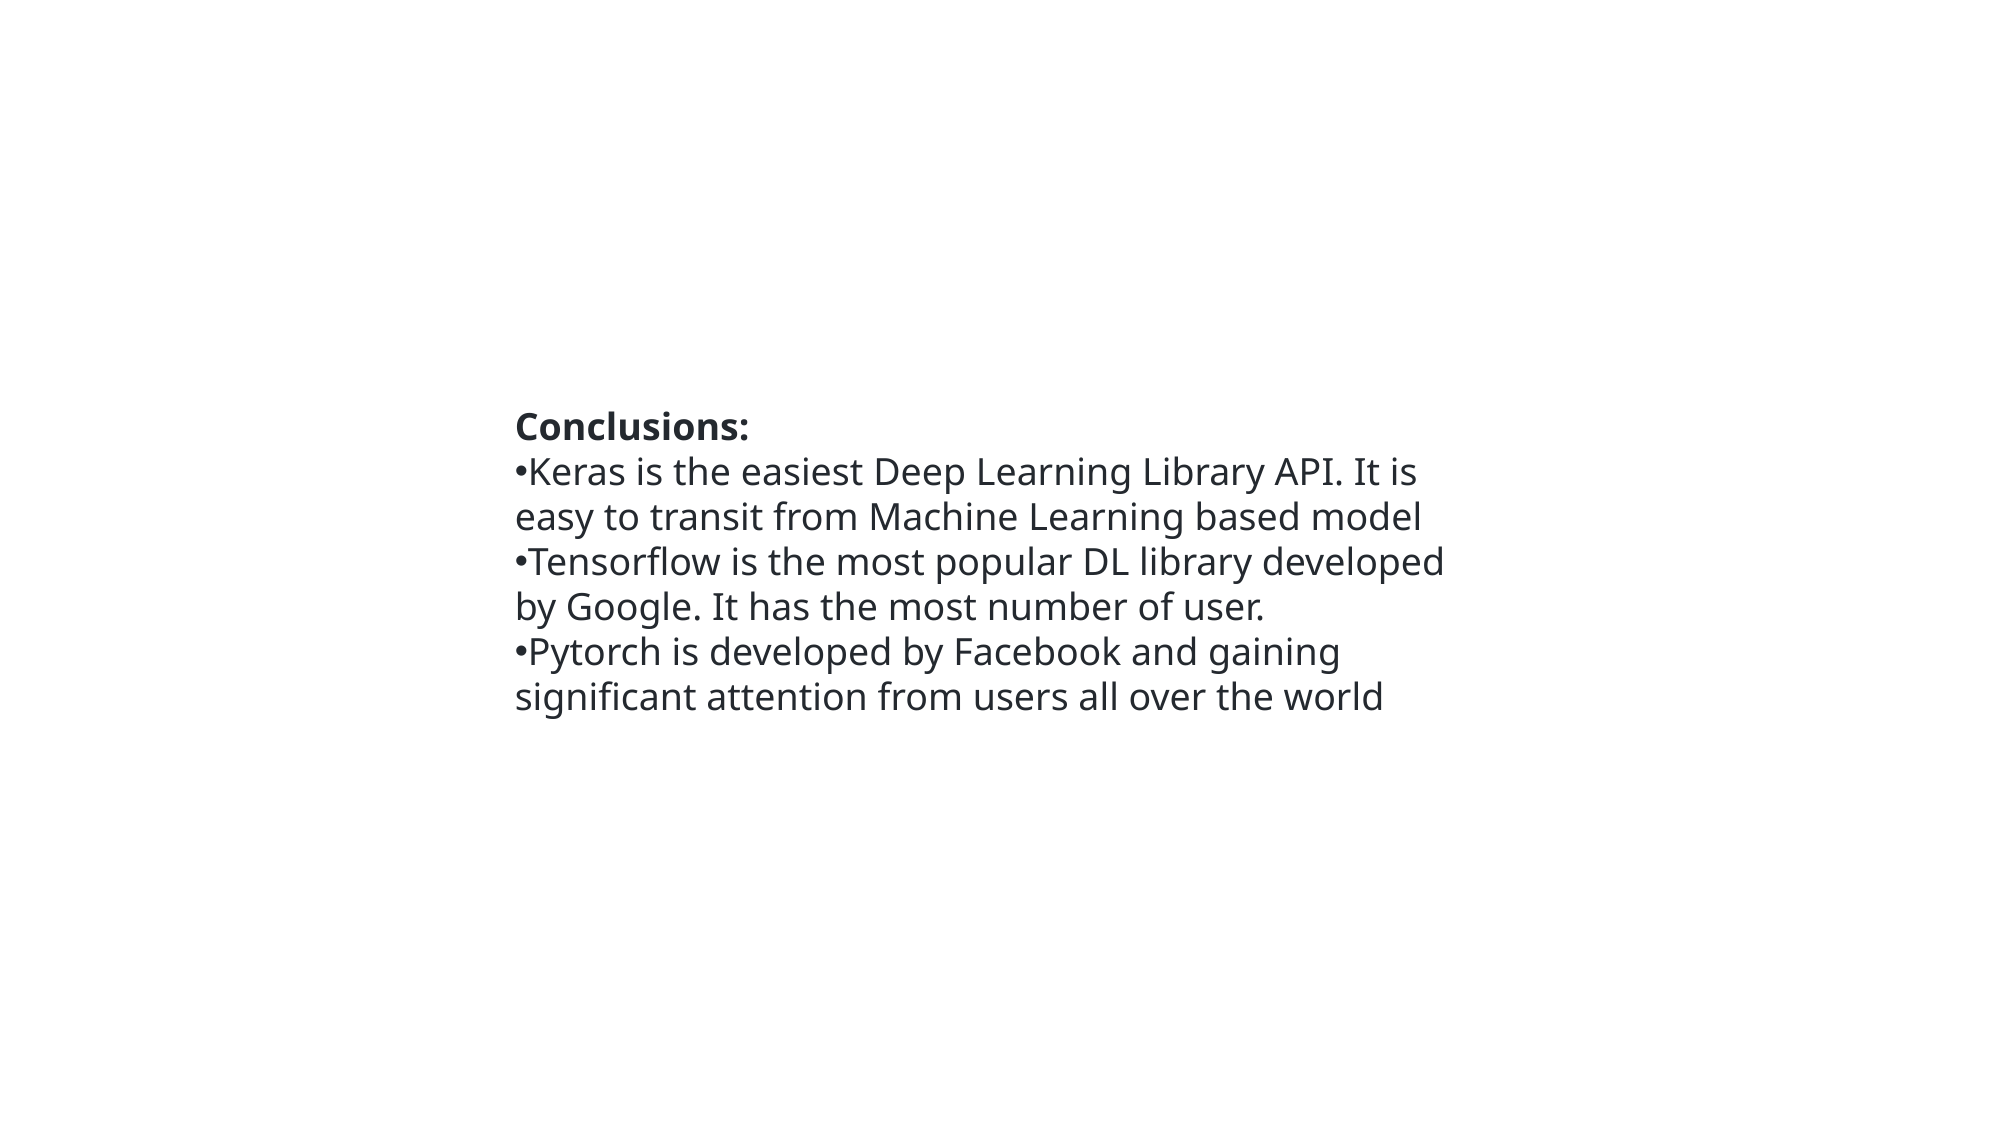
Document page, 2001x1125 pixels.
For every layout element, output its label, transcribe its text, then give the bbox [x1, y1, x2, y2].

text_box Conclusions: Keras is the easiest Deep Learning Library API. It is easy to transit from Machine Learning based model Tensorflow is the most popular DL library developed by Google. It has the most number of user. Pytorch is developed by Facebook and gaining significant attention from users all over the world [500, 395, 1500, 726]
